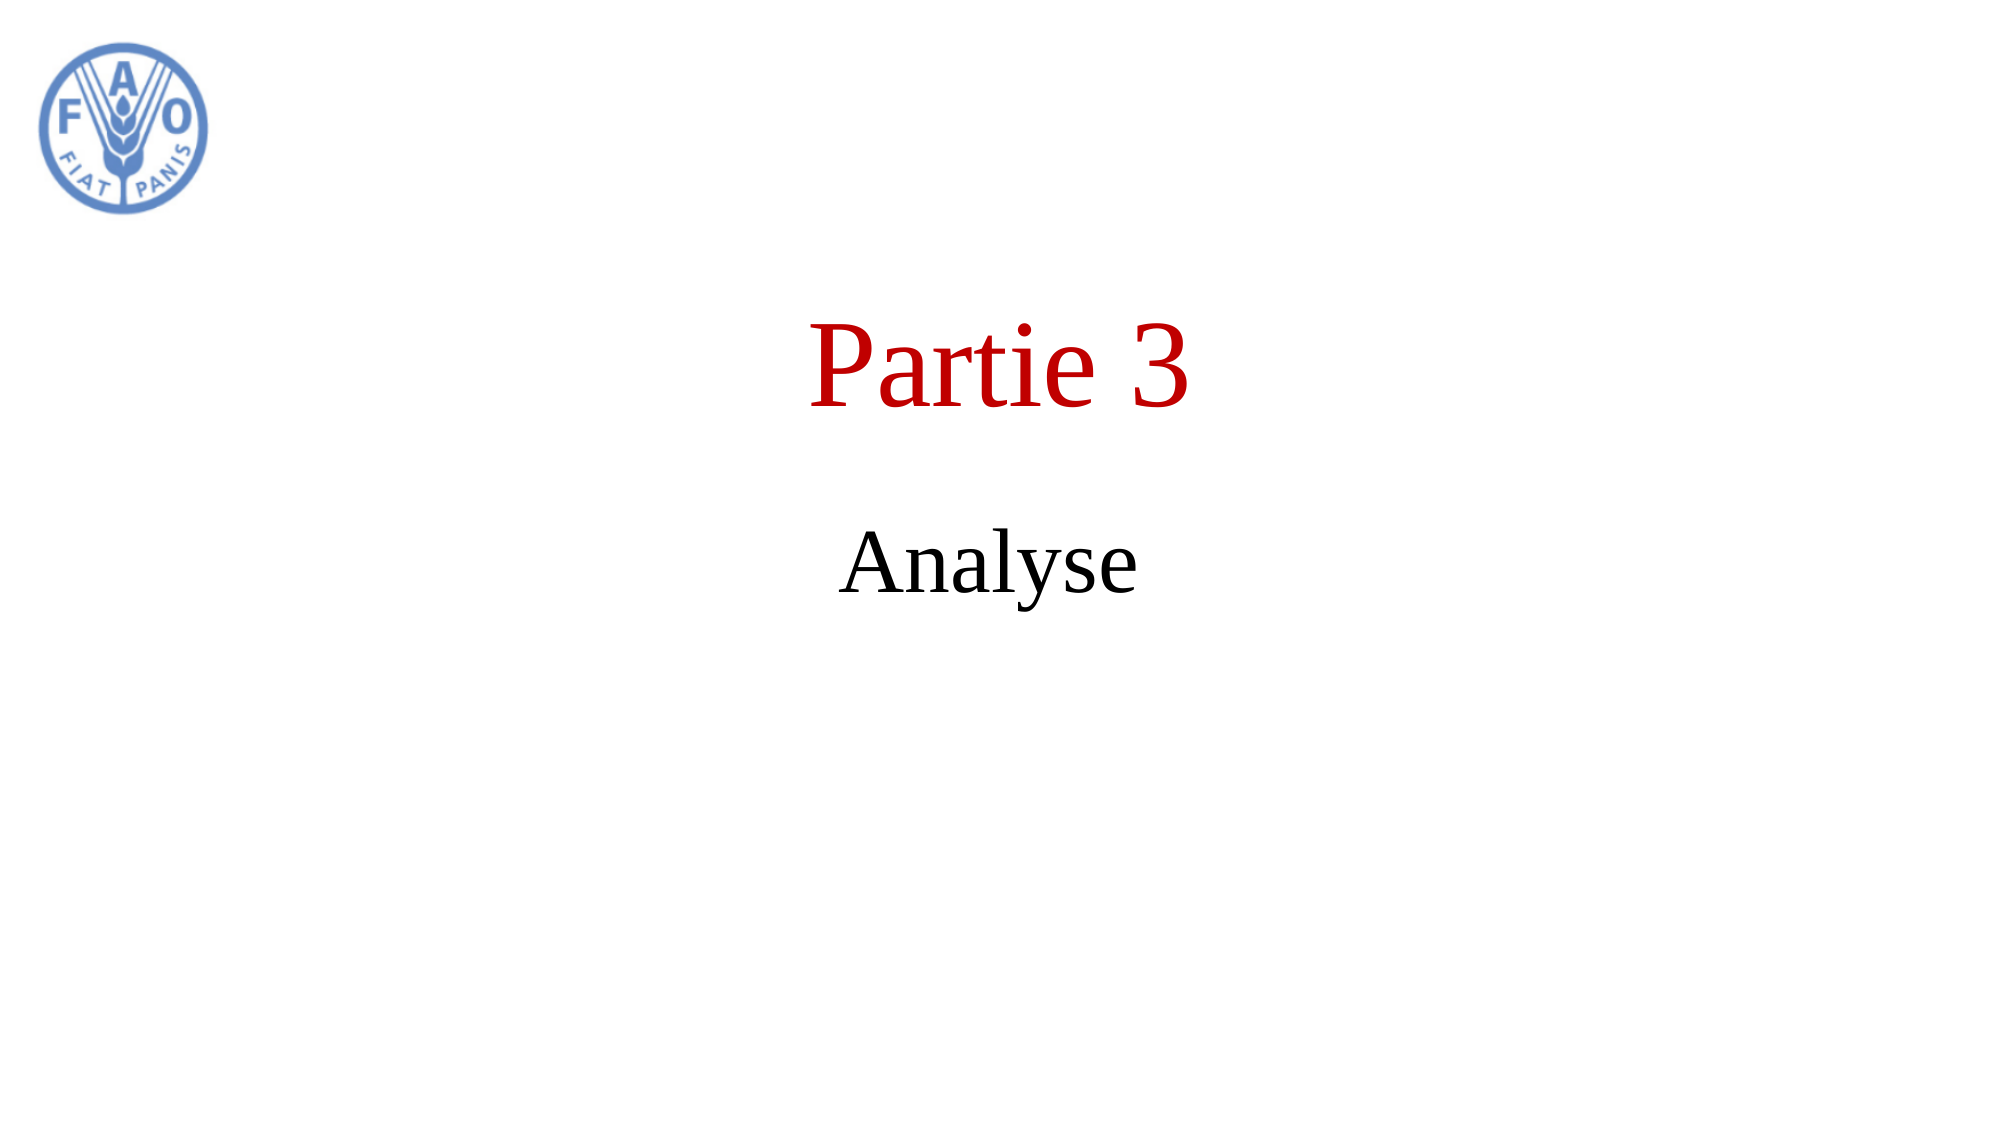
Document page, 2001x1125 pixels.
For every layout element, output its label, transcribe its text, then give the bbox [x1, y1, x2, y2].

picture [34, 36, 219, 225]
text_box Partie 3 [249, 290, 1750, 453]
title Analyse [126, 453, 1852, 672]
